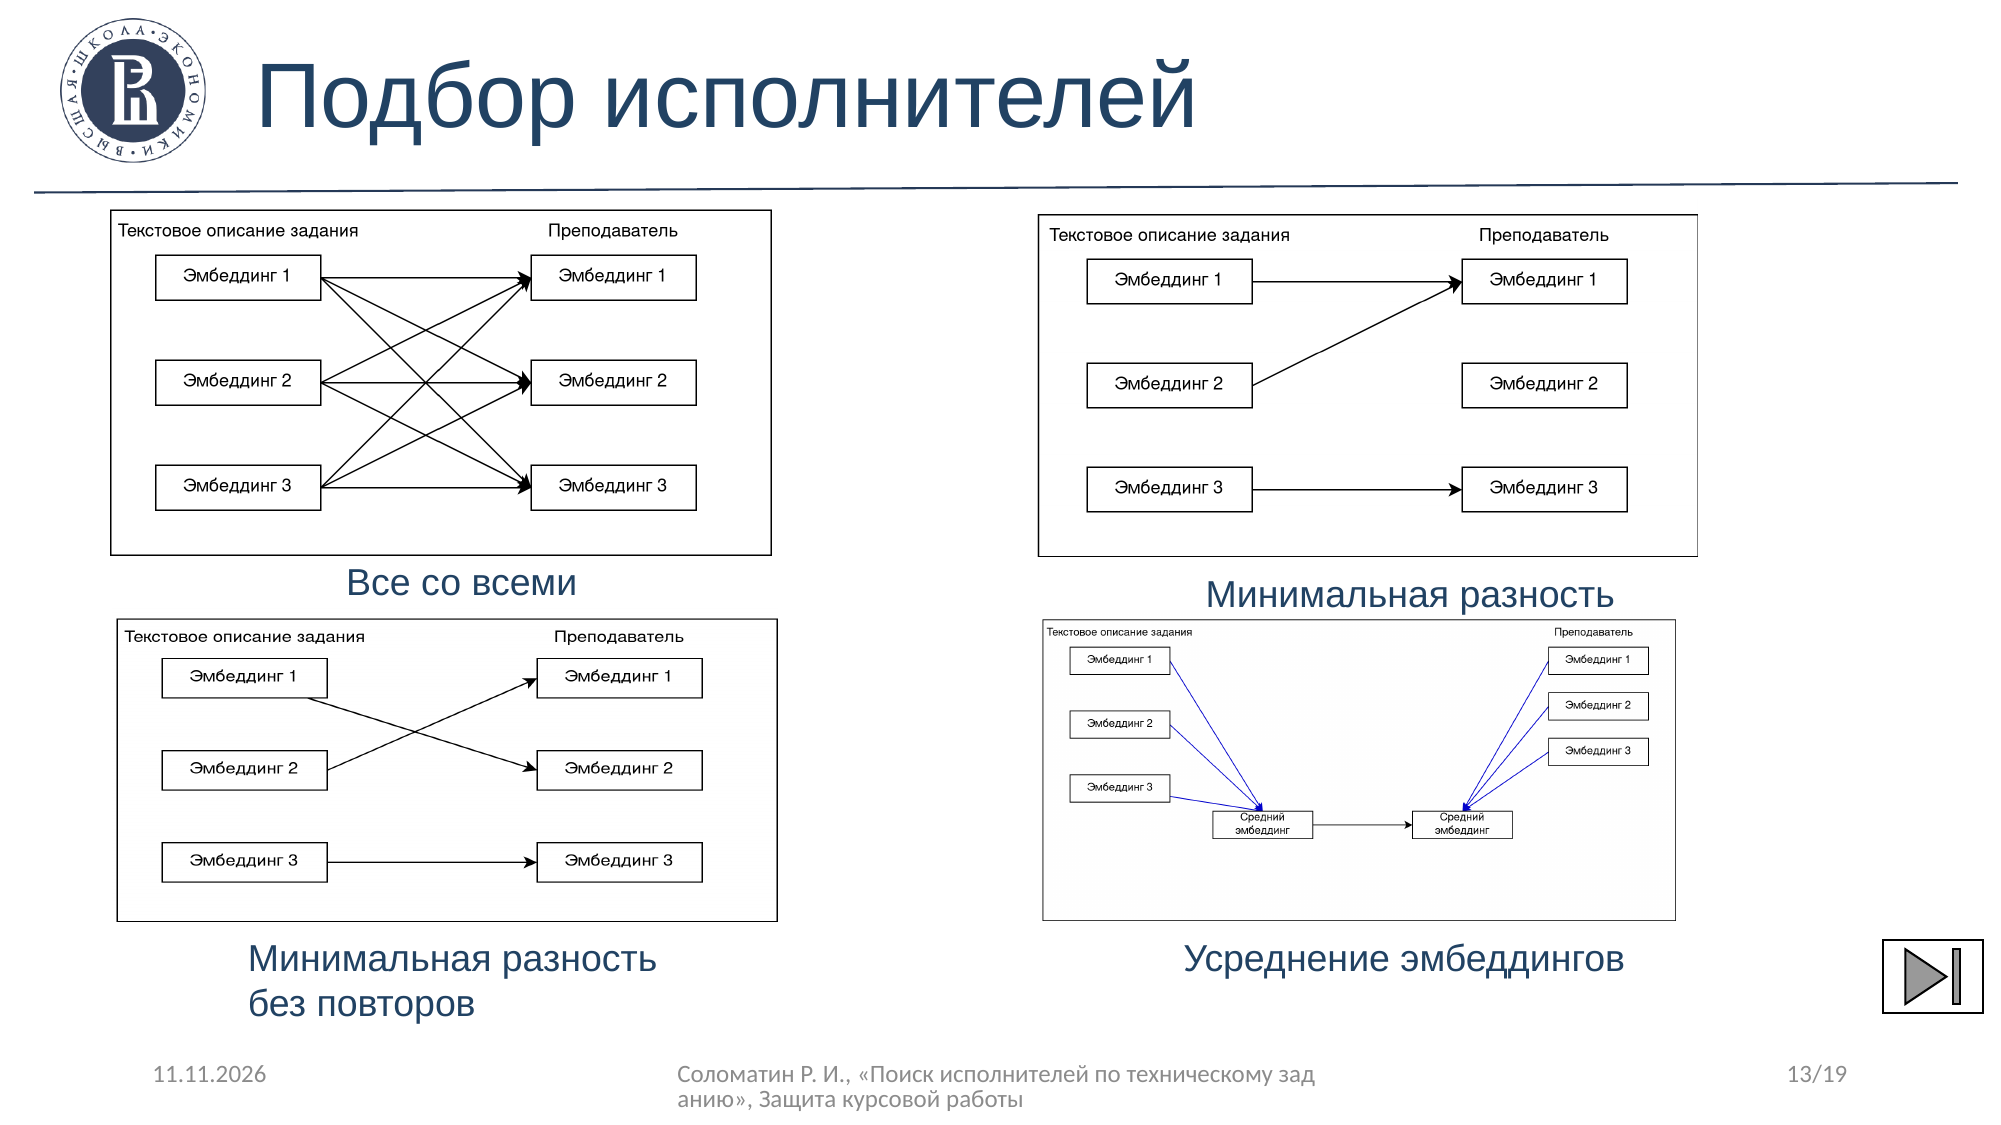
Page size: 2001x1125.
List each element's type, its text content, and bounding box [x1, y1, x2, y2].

picture [1037, 199, 1698, 557]
picture [1040, 610, 1676, 921]
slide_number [137, 1042, 588, 1103]
text_box Минимальная разность без повторов [232, 926, 706, 1032]
text_box Усреднение эмбеддингов [1168, 926, 1641, 987]
text_box Все со всеми [331, 556, 620, 605]
slide_number 13/19 [1412, 1042, 1863, 1103]
text_box Минимальная разность [1190, 562, 1638, 610]
picture [112, 605, 778, 922]
footer Соломатин Р. И., «Поиск исполнителей по техническому заданию», Защита курсовой работы [662, 1042, 1338, 1103]
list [105, 194, 772, 556]
picture [60, 18, 206, 163]
title Подбор исполнителей [240, 33, 1965, 163]
text_box [1882, 939, 1984, 1014]
